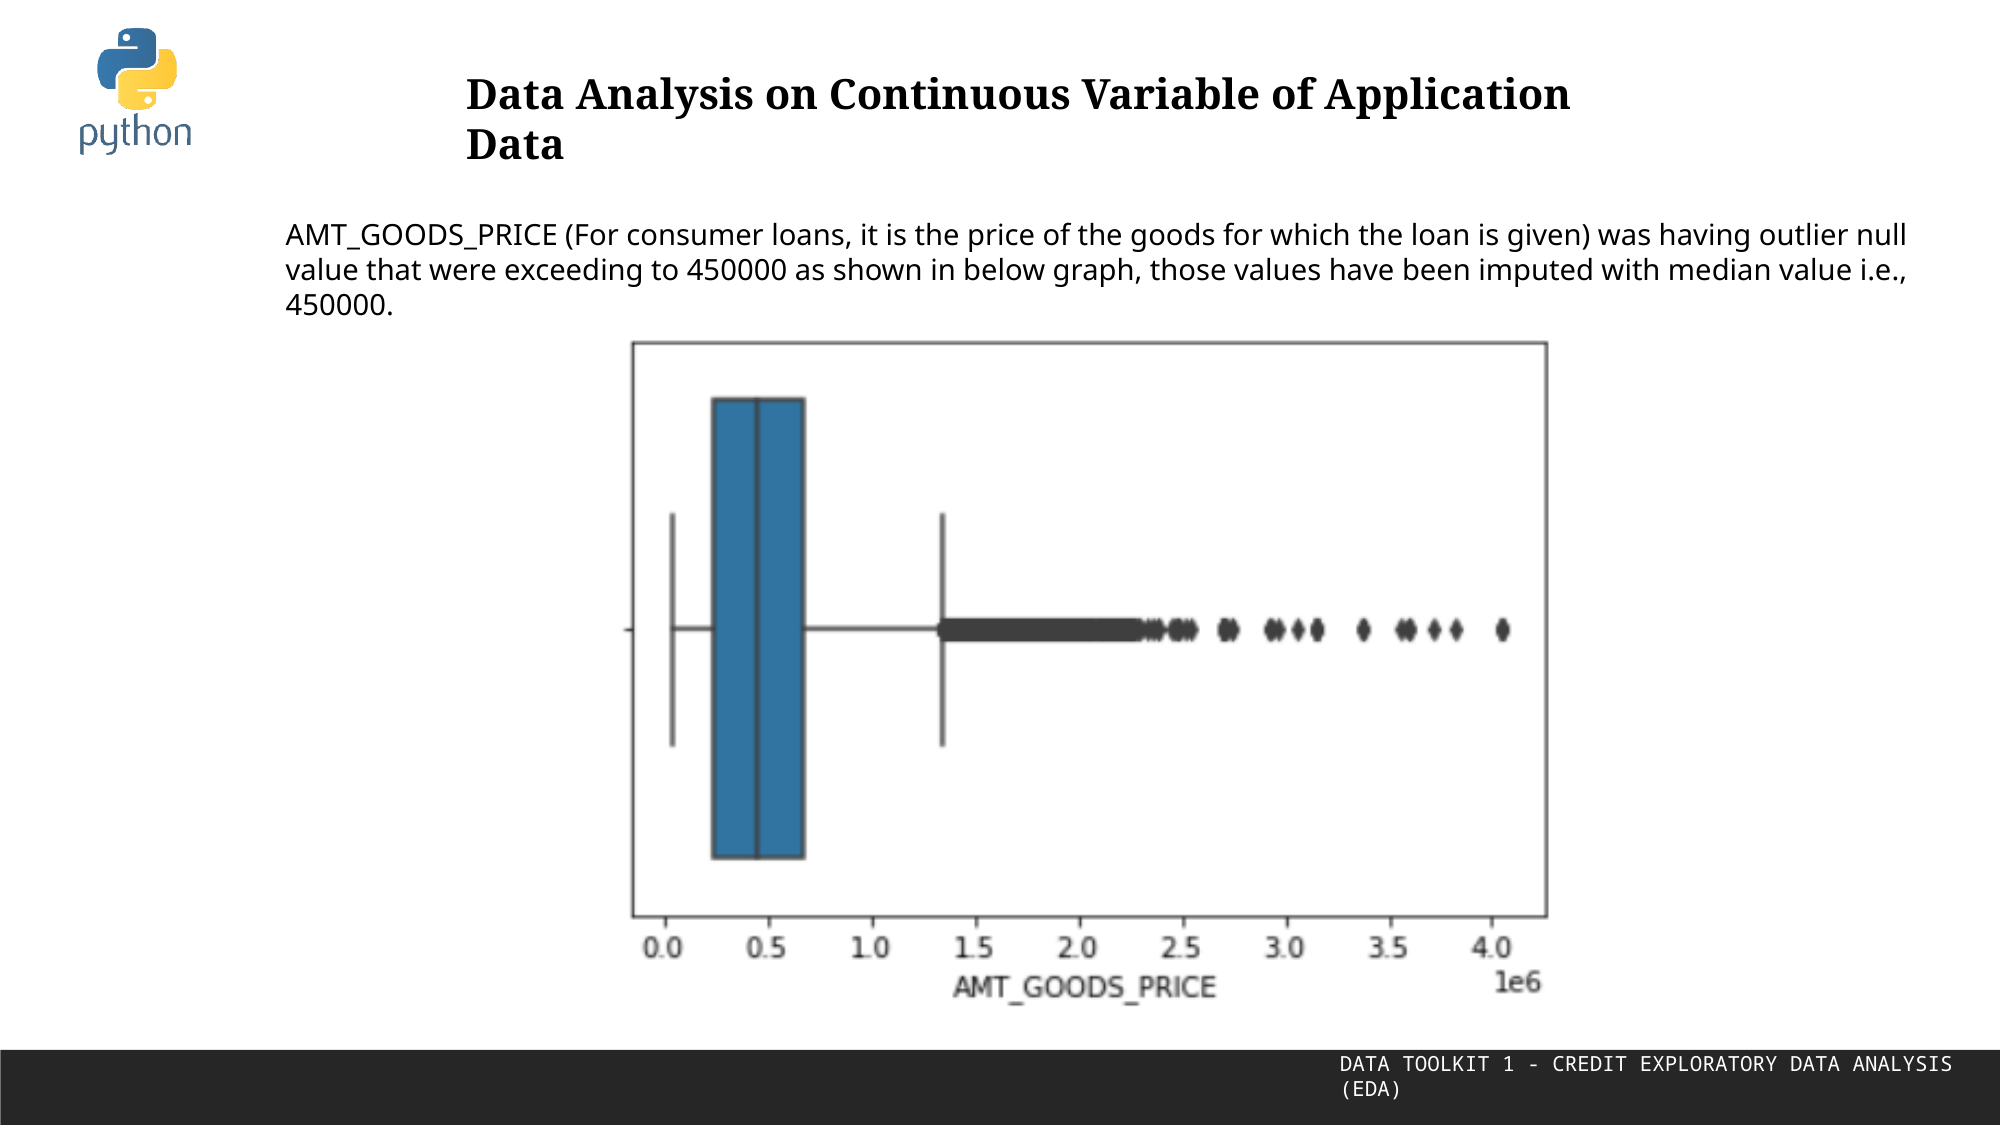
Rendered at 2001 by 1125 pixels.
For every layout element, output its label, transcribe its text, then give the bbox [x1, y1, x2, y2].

footer Data Toolkit 1 - Credit Exploratory Data Analysis (EDA) [1324, 1046, 2000, 1106]
text_box AMT_GOODS_PRICE (For consumer loans, it is the price of the goods for which the loan is given) was having outlier null value that were exceeding to 450000 as shown in below graph, those values have been imputed with median value i.e., 450000. [270, 209, 1927, 329]
picture [0, 24, 272, 162]
text_box Data Analysis on Continuous Variable of Application Data [451, 60, 1621, 176]
picture [600, 318, 1598, 1023]
